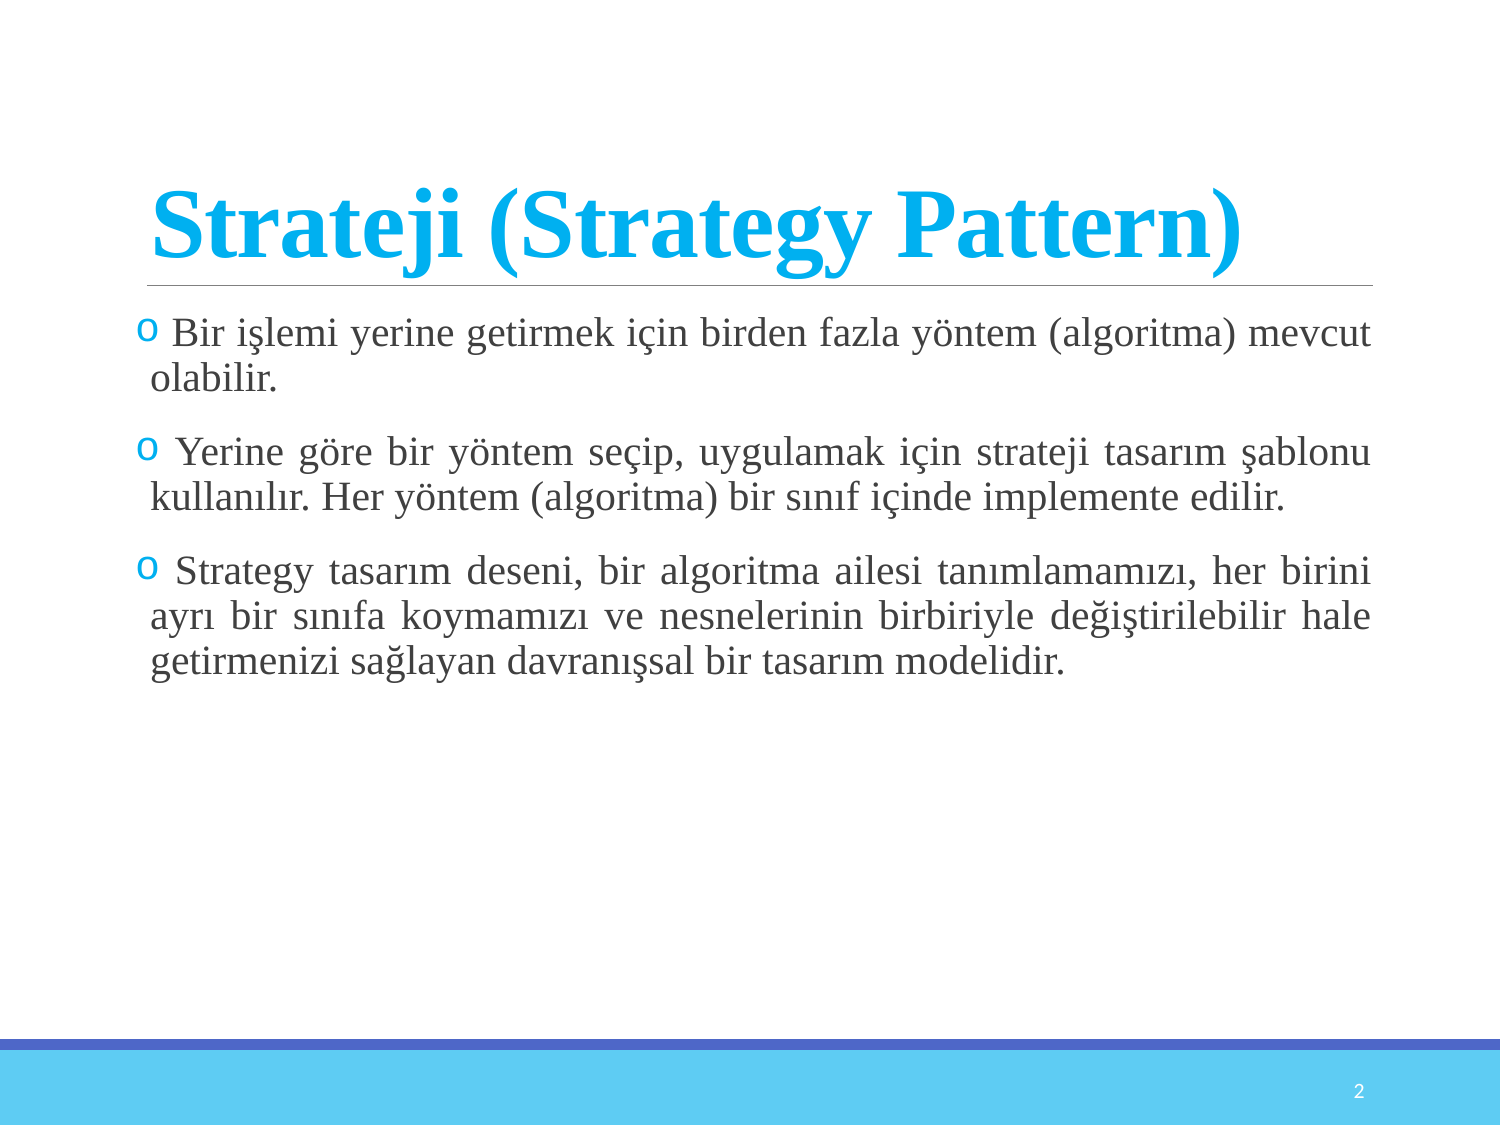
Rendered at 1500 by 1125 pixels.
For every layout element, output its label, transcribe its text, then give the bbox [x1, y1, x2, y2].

slide_number 2 [1218, 1059, 1380, 1120]
title Strateji (Strategy Pattern) [135, 47, 1373, 285]
list Bir işlemi yerine getirmek için birden fazla yöntem (algoritma) mevcut olabilir. Yerine göre bir yöntem seçip, uygulamak için strateji tasarım şablonu kullanılır. Her yöntem (algoritma) bir sınıf içinde implemente edilir. Strategy tasarım deseni, bir algoritma ailesi tanımlamamızı, her birini ayrı bir sınıfa koymamızı ve nesnelerinin birbiriyle değiştirilebilir hale getirmenizi sağlayan davranışsal bir tasarım modelidir. [135, 302, 1373, 963]
